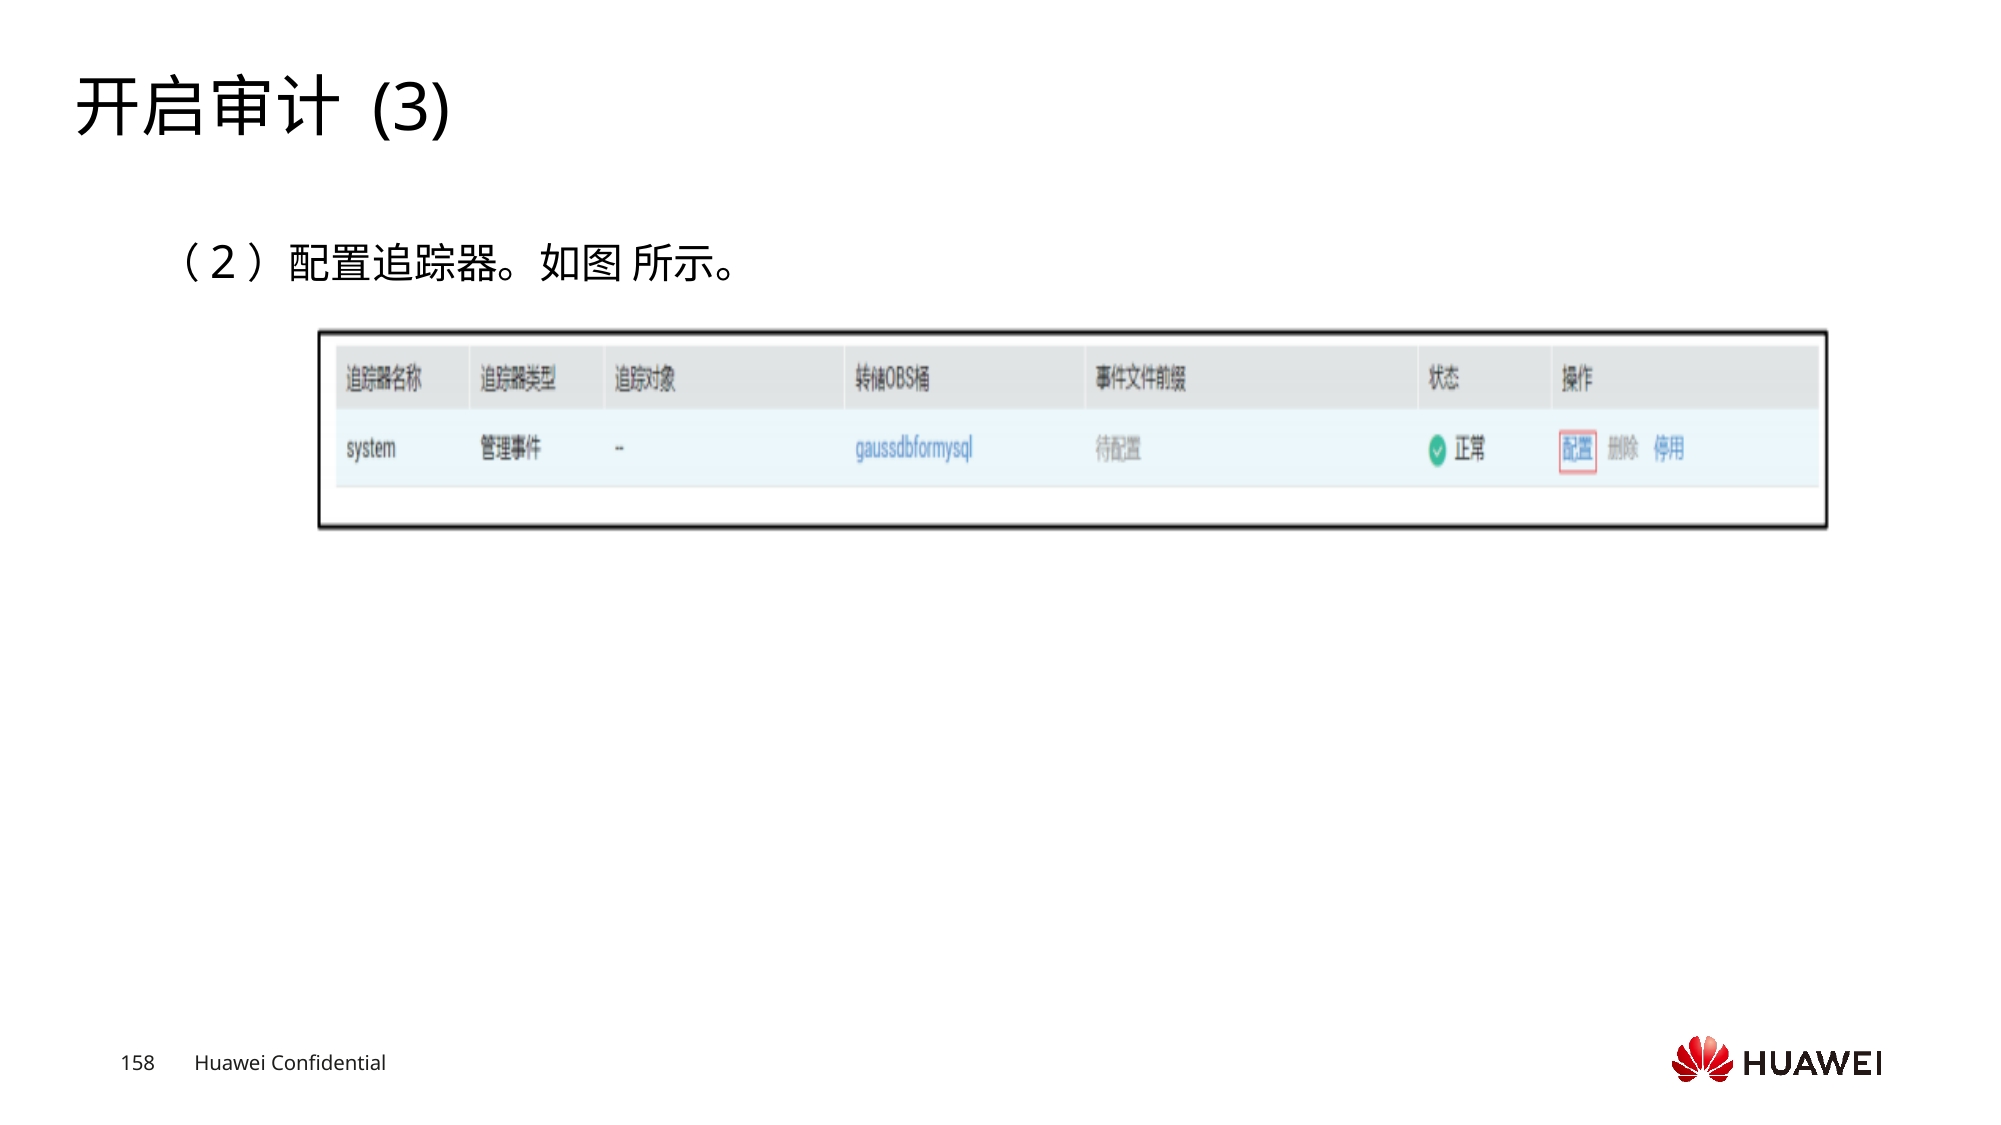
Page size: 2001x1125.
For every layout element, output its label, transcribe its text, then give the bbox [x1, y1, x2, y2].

picture [302, 319, 1843, 549]
picture [1672, 1036, 1881, 1082]
title 开启审计 (3) [74, 73, 1928, 238]
list （2）配置追踪器。如图 所示。 [144, 204, 2000, 973]
